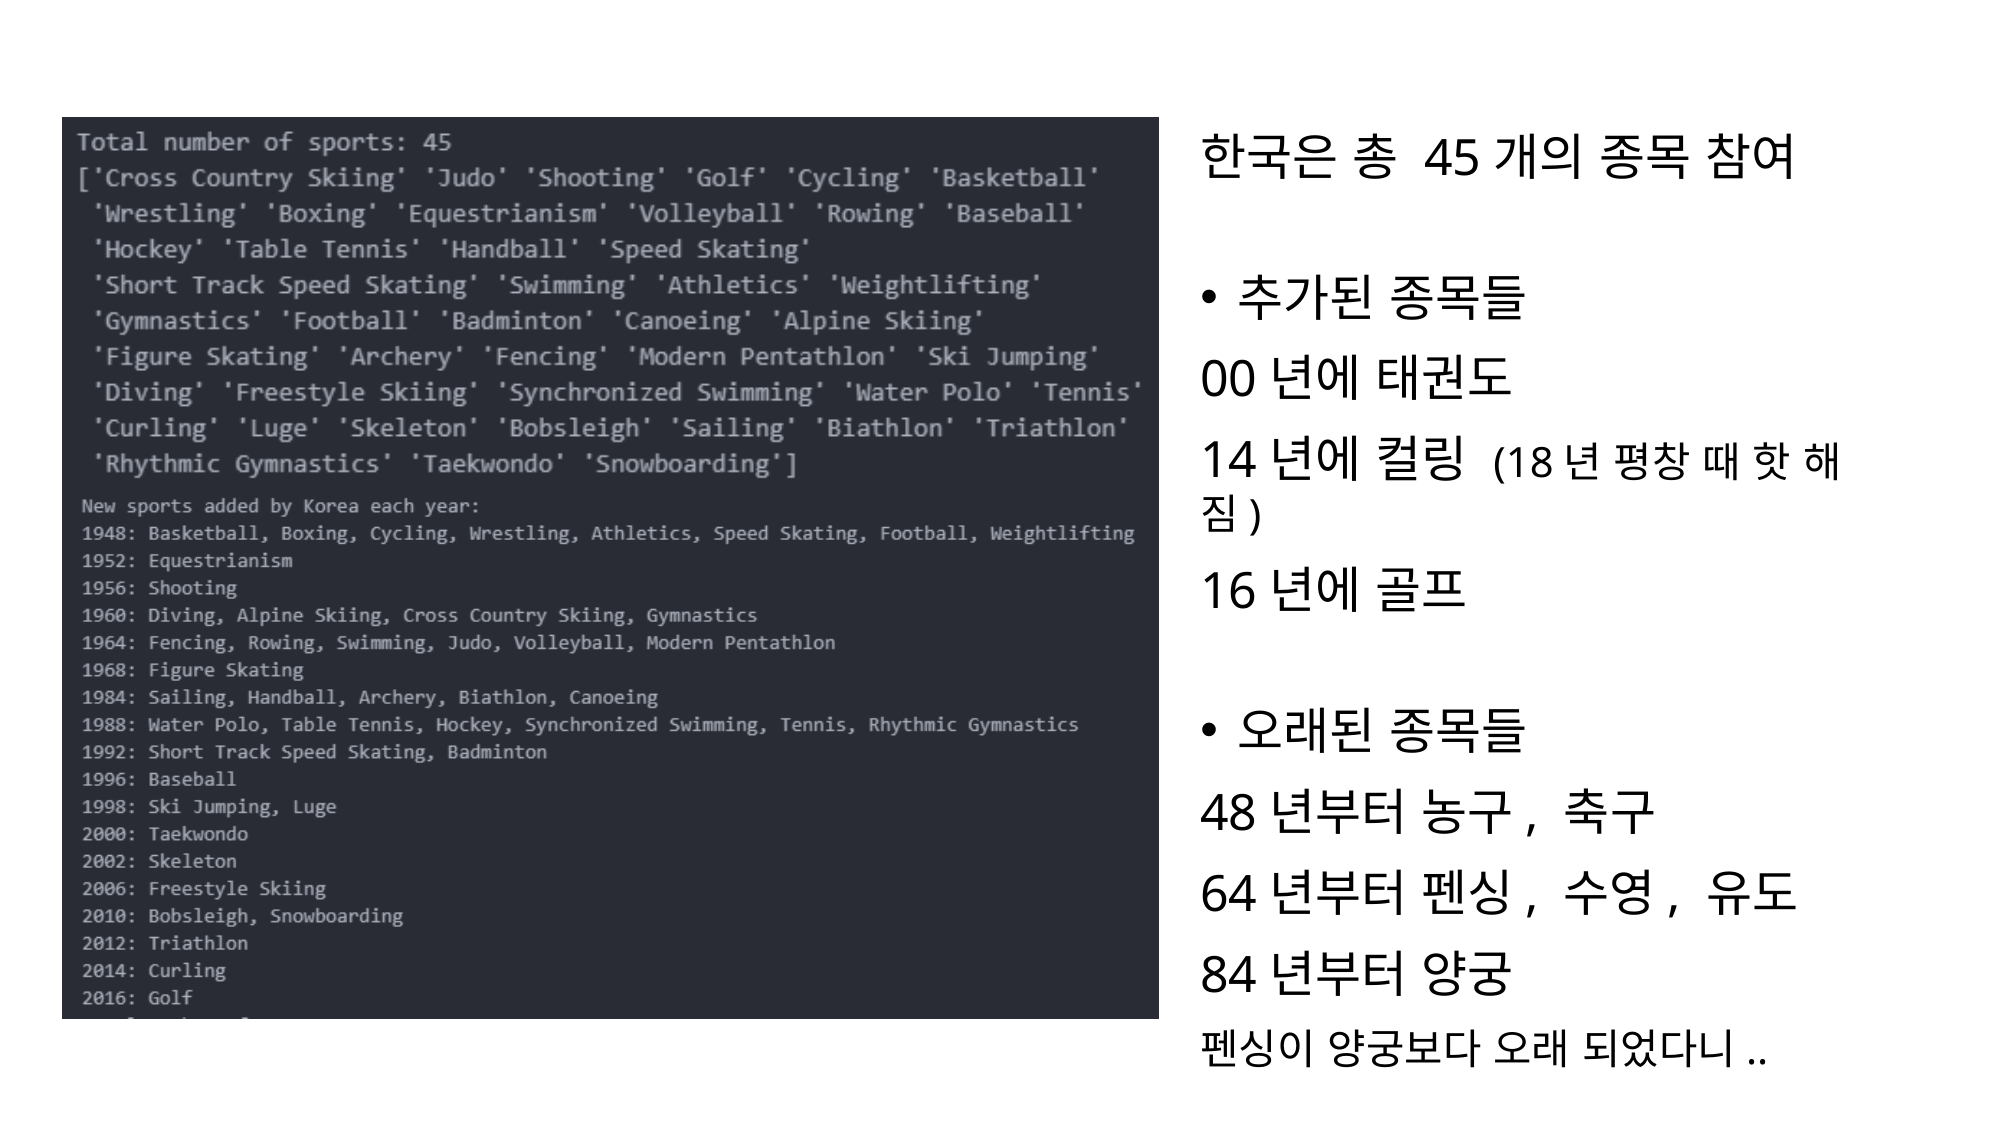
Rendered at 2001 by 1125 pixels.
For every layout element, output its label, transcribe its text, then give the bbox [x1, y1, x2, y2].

picture [62, 117, 1159, 1019]
text_box 한국은 총 45개의 종목 참여 추가된 종목들 00년에 태권도 14년에 컬링 (18년 평창 때 핫 해짐) 16년에 골프 오래된 종목들 48년부터 농구, 축구 64년부터 펜싱, 수영, 유도 84년부터 양궁 펜싱이 양궁보다 오래 되었다니.. [1185, 117, 1905, 1073]
